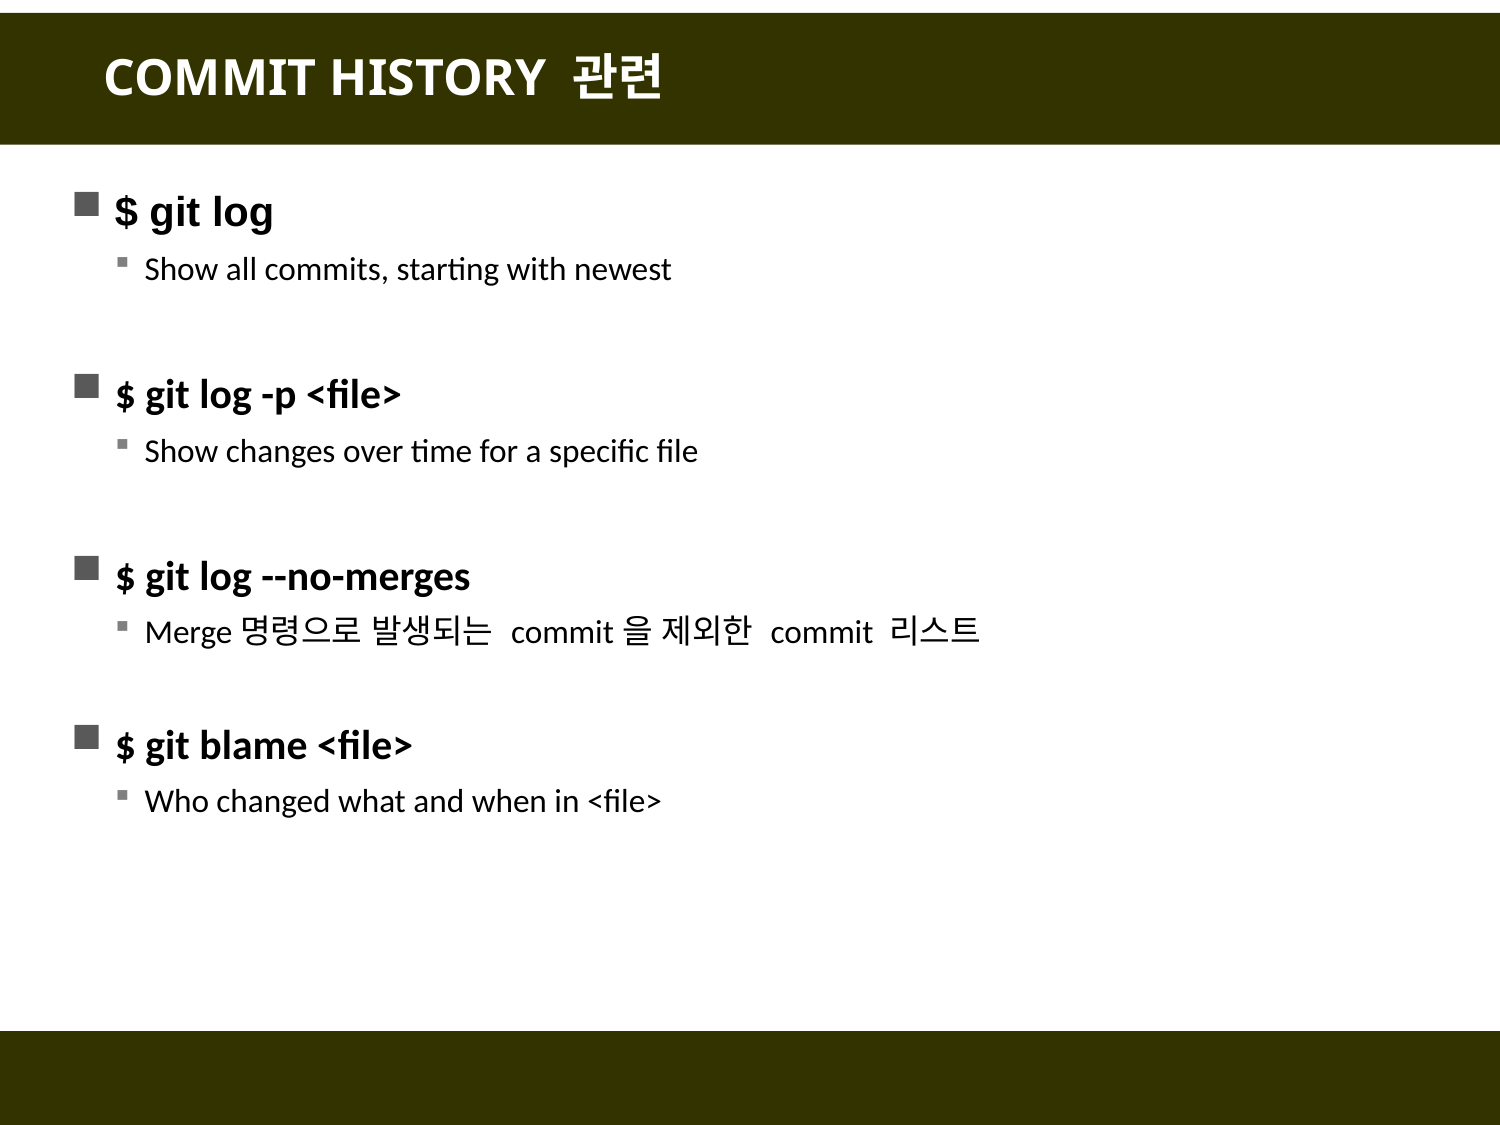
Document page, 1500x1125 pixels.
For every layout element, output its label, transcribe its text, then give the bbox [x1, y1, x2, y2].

text_box $ git log Show all commits, starting with newest $ git log -p <file> Show changes over time for a specific file $ git log --no-merges Merge명령으로 발생되는 commit을 제외한 commit 리스트 $ git blame <file> Who changed what and when in <file> [56, 162, 1474, 1002]
title COMMIT HISTORY 관련 [88, 31, 1282, 126]
